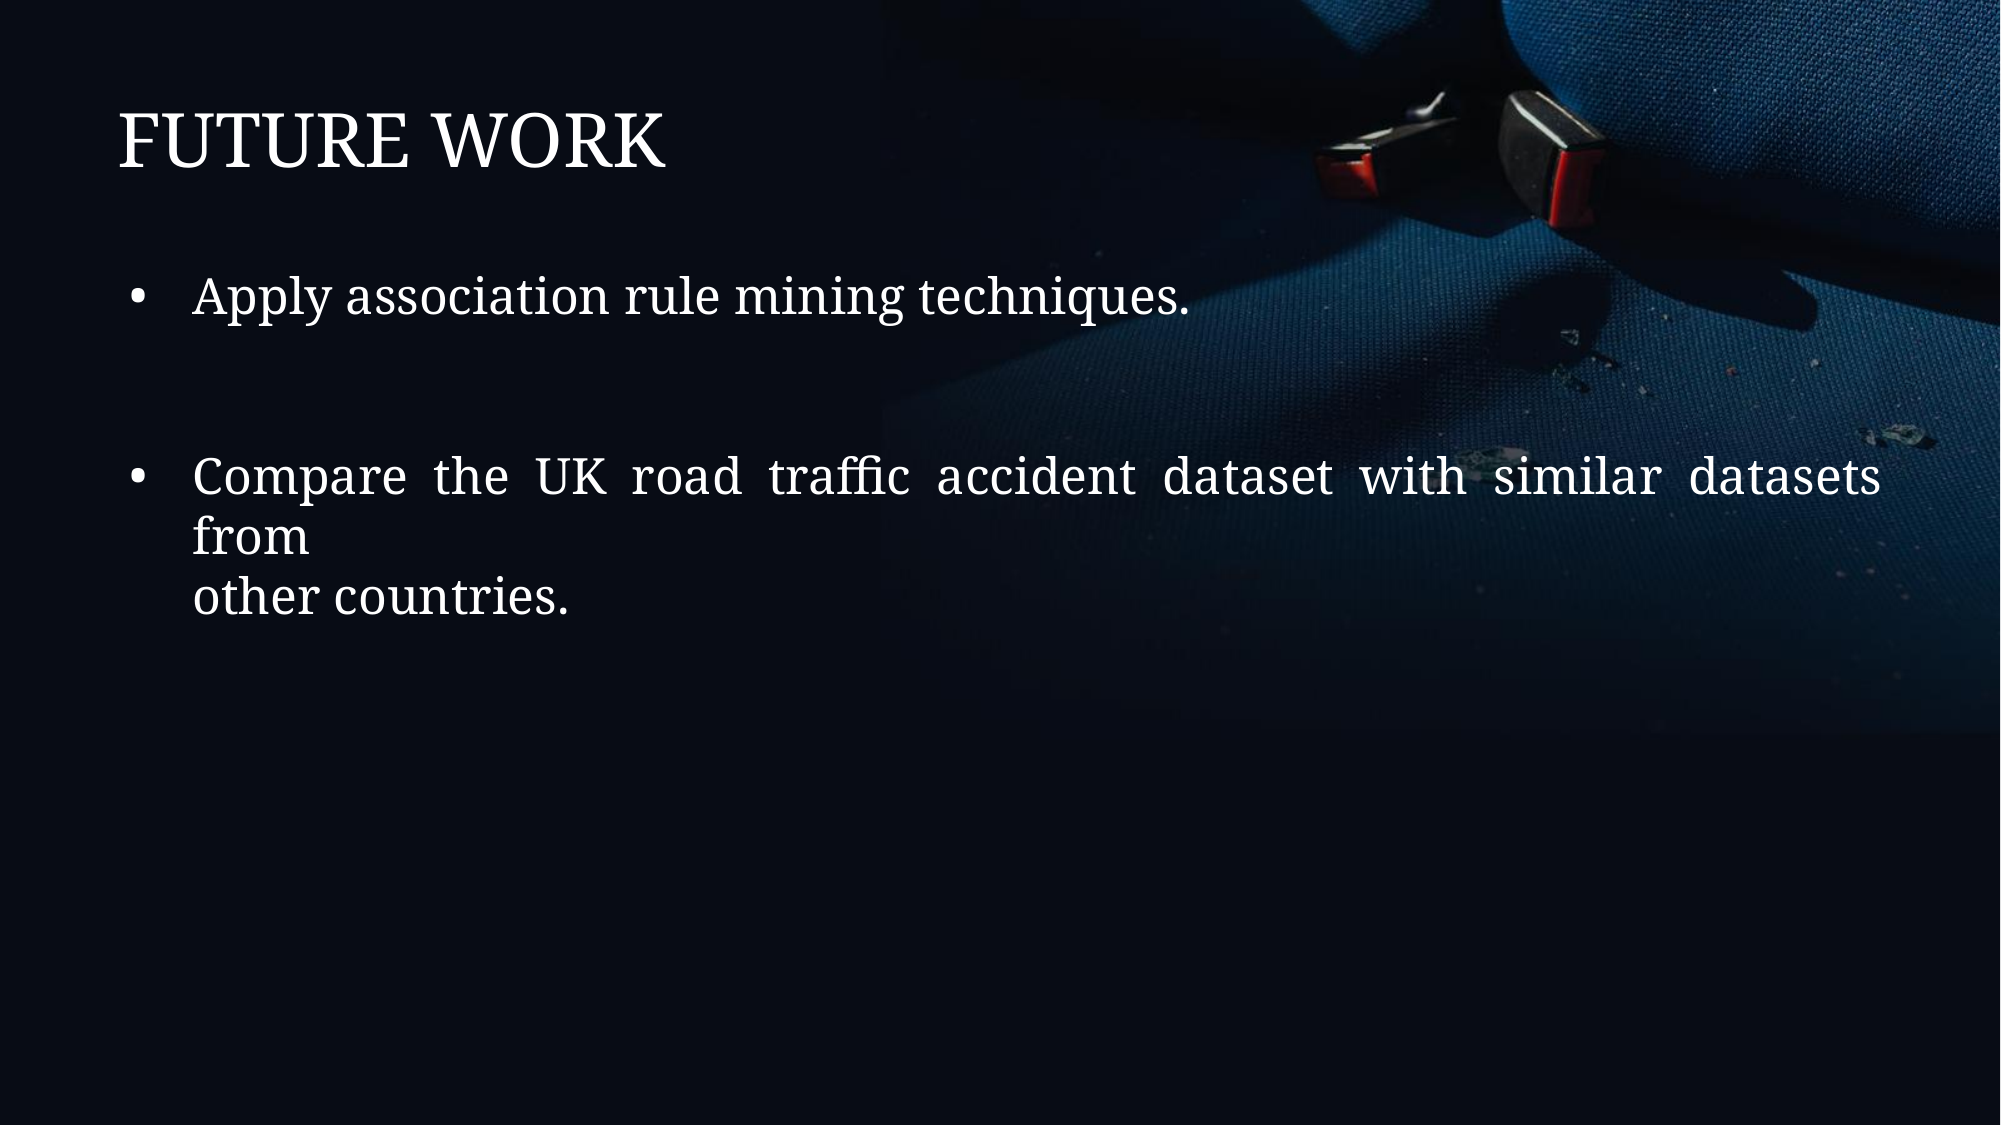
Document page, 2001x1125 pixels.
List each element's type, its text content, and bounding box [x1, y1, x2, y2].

picture [0, 0, 2001, 1125]
list Apply association rule mining techniques. Compare the UK road traffic accident dataset with similar datasets from other countries. [102, 256, 1898, 895]
title FUTURE WORK [102, 43, 1898, 233]
